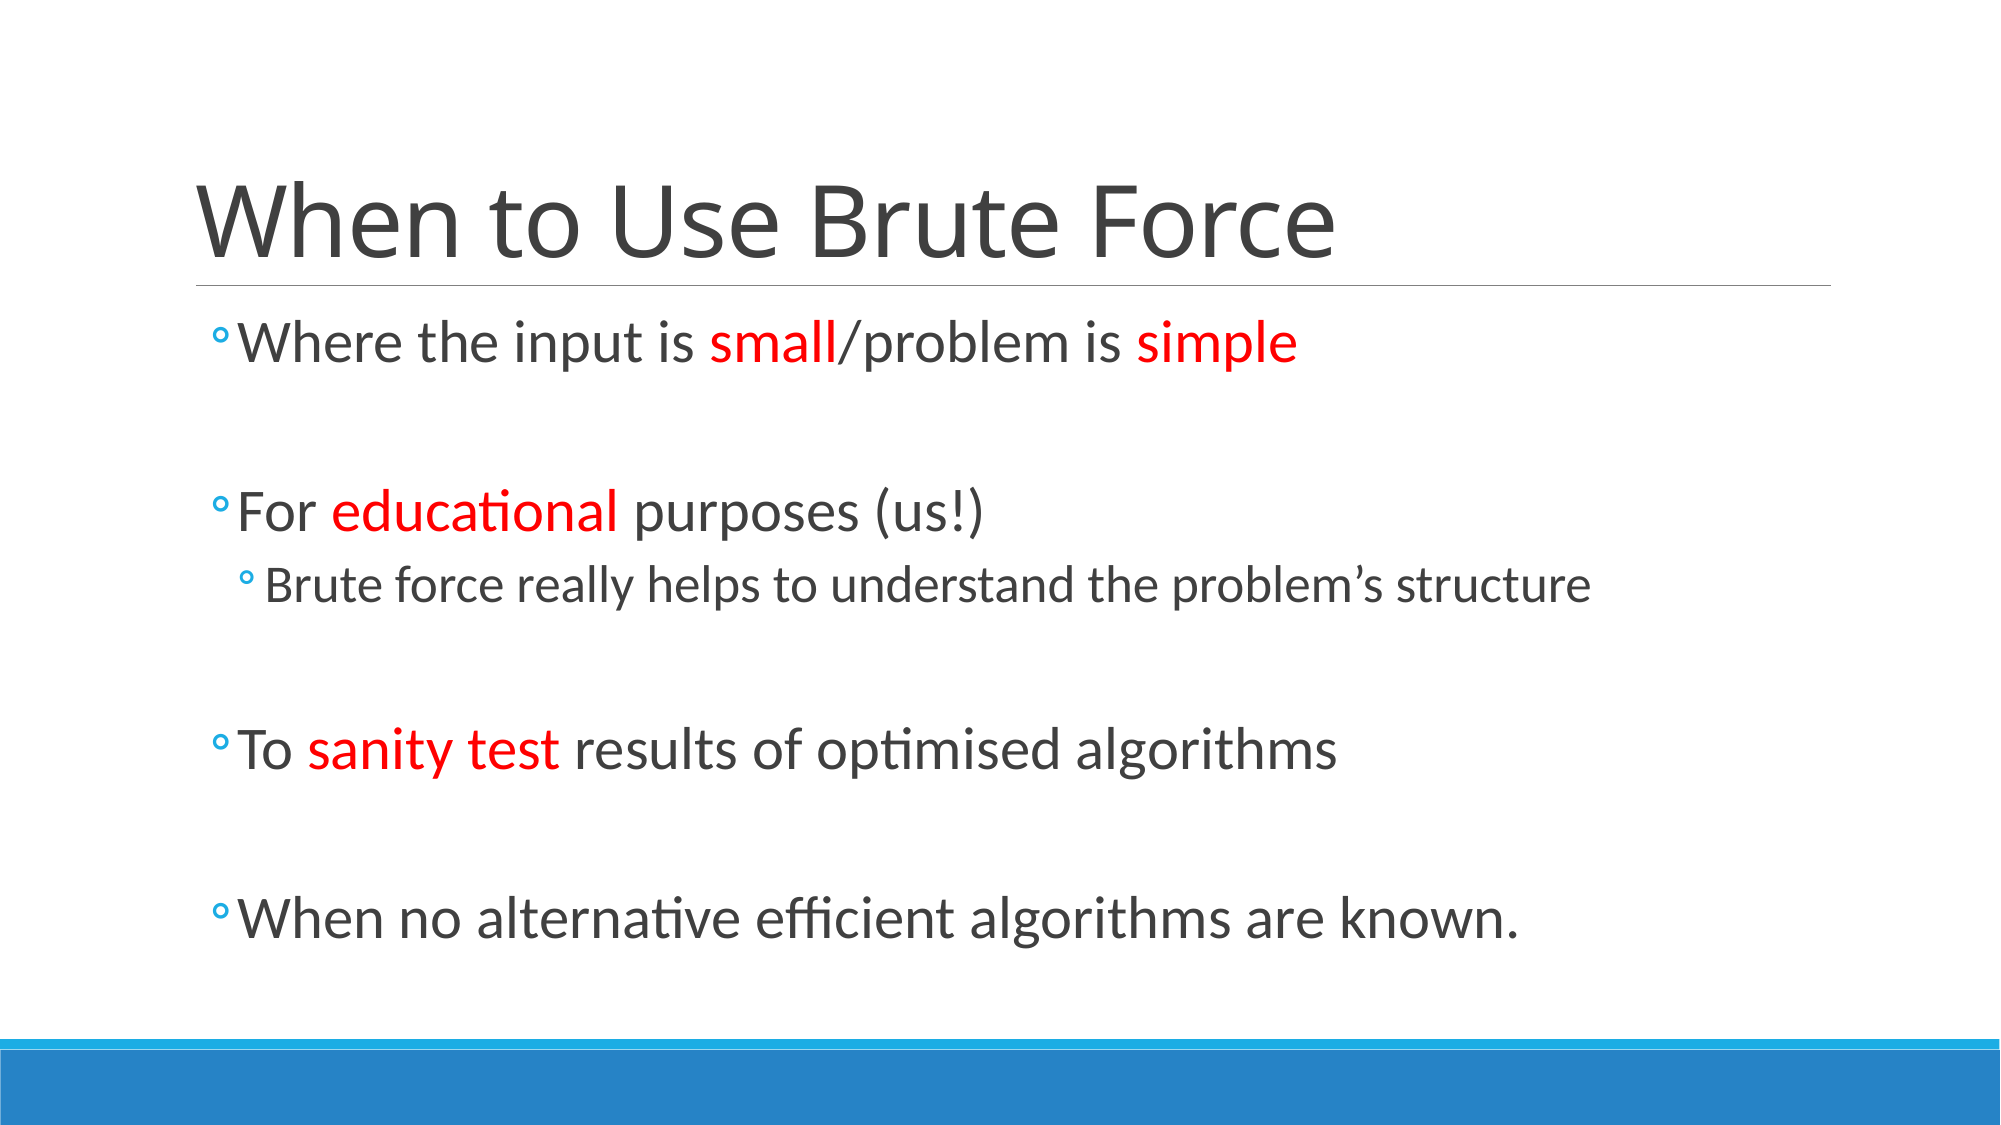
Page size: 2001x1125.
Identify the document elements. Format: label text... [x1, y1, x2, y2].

title When to Use Brute Force [180, 47, 1830, 285]
list Where the input is small/problem is simple For educational purposes (us!) Brute force really helps to understand the problem’s structure To sanity test results of optimised algorithms When no alternative efficient algorithms are known. [180, 302, 1830, 963]
